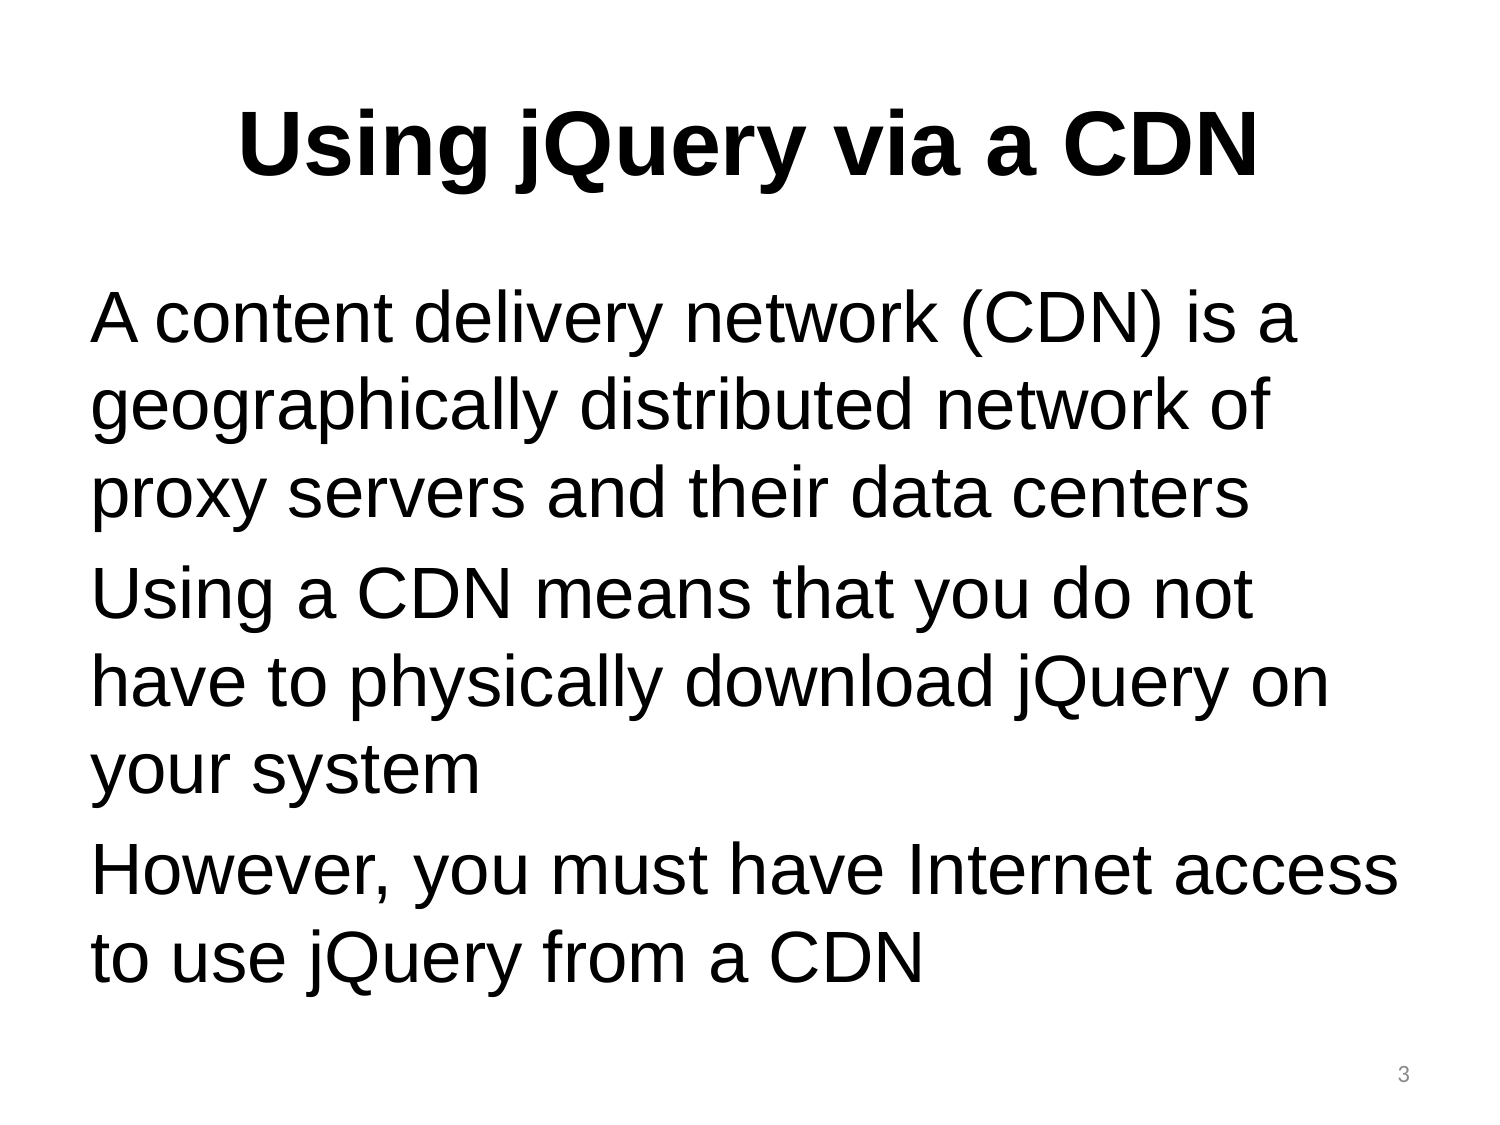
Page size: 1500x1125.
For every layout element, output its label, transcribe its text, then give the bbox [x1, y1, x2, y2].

slide_number 3 [1074, 1042, 1425, 1103]
list A content delivery network (CDN) is a geographically distributed network of proxy servers and their data centers Using a CDN means that you do not have to physically download jQuery on your system However, you must have Internet access to use jQuery from a CDN [75, 262, 1425, 1005]
title Using jQuery via a CDN [75, 45, 1425, 233]
